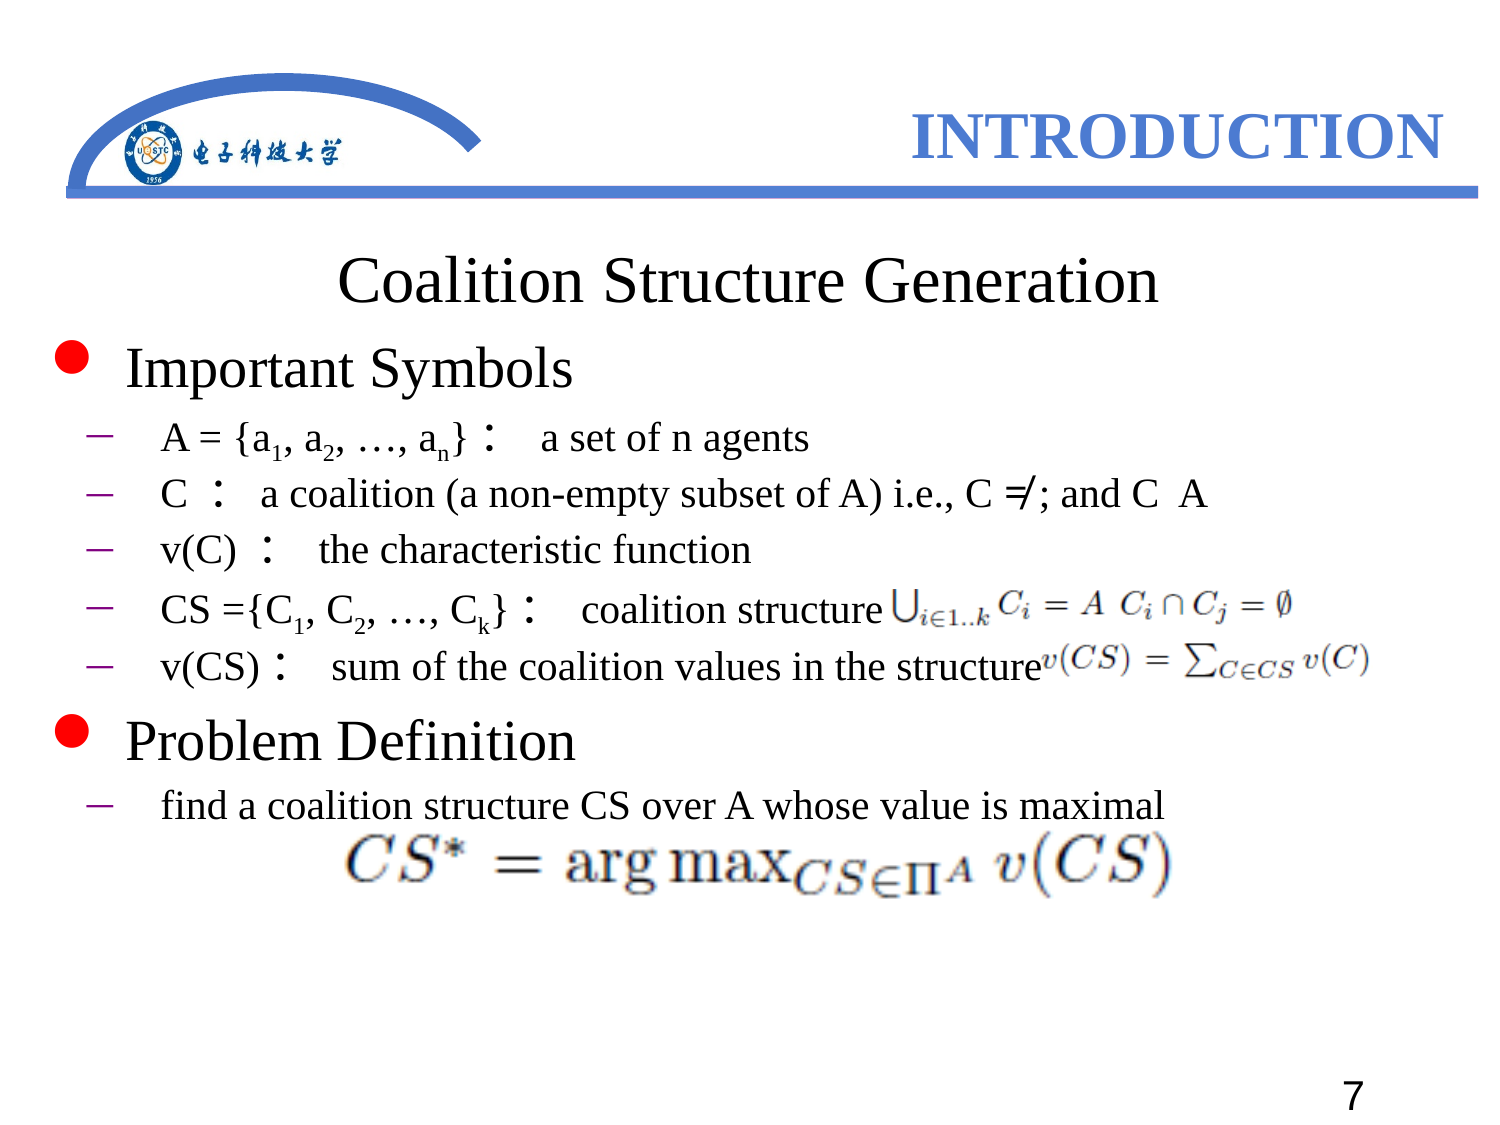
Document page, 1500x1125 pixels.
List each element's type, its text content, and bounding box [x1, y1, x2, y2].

picture [118, 109, 352, 185]
picture [1041, 639, 1373, 683]
text_box [90, 229, 1438, 471]
text_box Coalition Structure Generation [118, 212, 1380, 342]
picture [340, 823, 1188, 902]
picture [887, 585, 1299, 632]
title INTRODUCTION [527, 93, 1477, 190]
